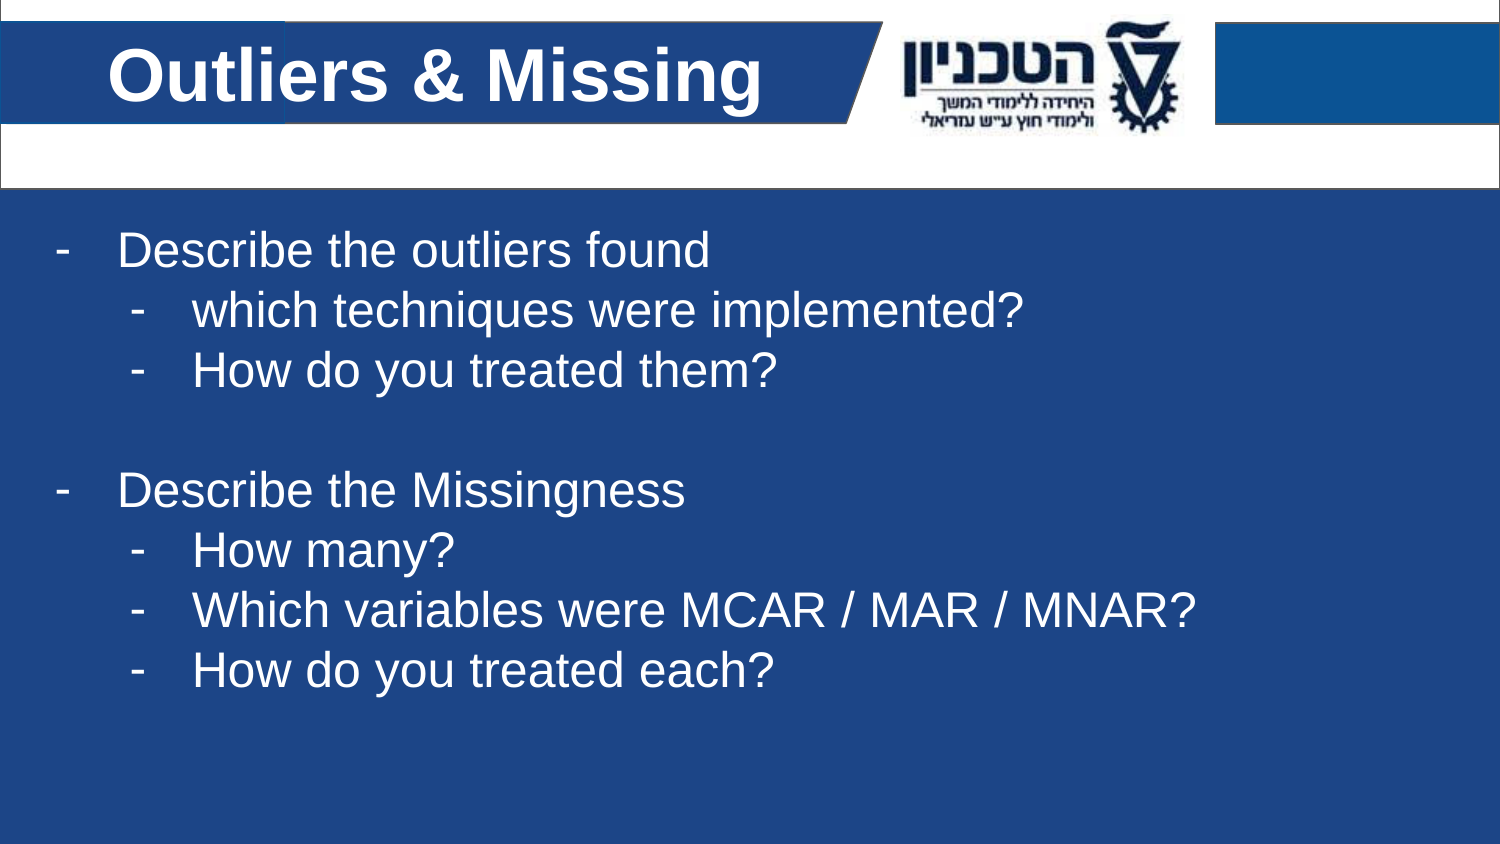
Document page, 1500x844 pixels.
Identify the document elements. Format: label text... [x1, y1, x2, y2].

picture [900, 14, 1186, 141]
text_box Describe the outliers found which techniques were implemented? How do you treated them? Describe the Missingness How many? Which variables were MCAR / MAR / MNAR? How do you treated each? [27, 202, 1459, 820]
text_box Outliers & Missing [55, 31, 818, 112]
